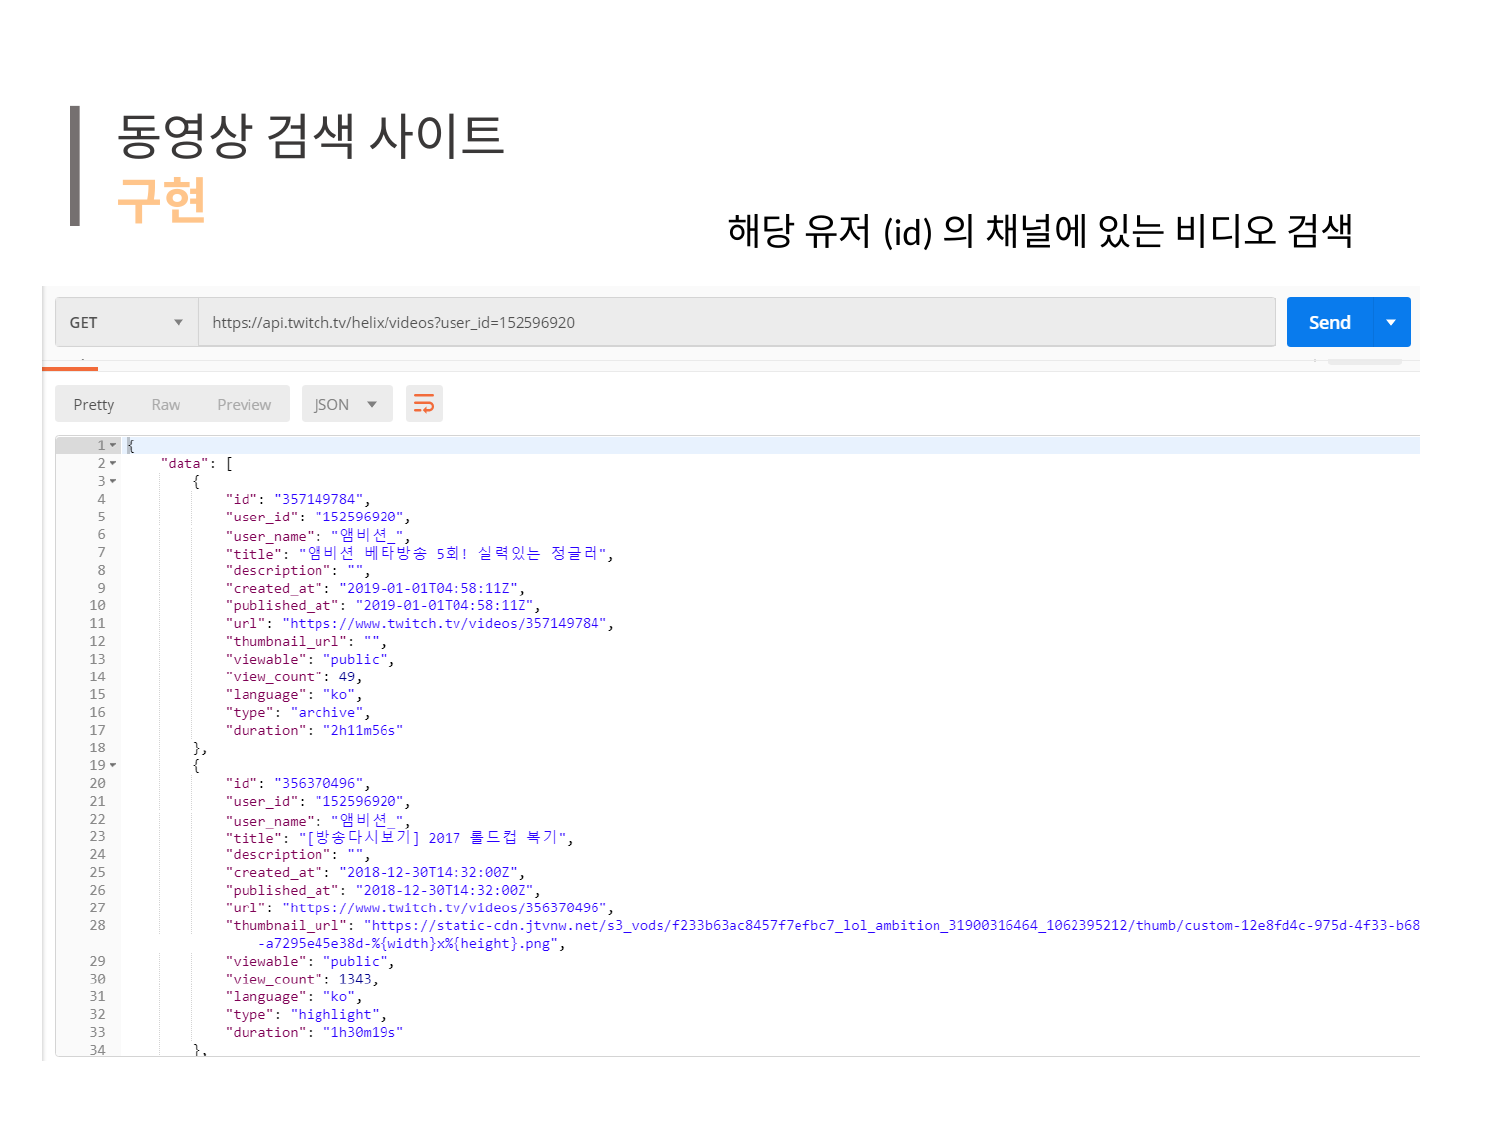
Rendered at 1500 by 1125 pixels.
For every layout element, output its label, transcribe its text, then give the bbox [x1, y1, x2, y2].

picture [42, 286, 1420, 1061]
text_box 구현 [101, 161, 258, 238]
text_box [70, 105, 80, 226]
text_box 동영상 검색 사이트 [101, 79, 593, 200]
text_box 해당 유저(id)의 채널에 있는 비디오 검색 [712, 200, 1438, 261]
